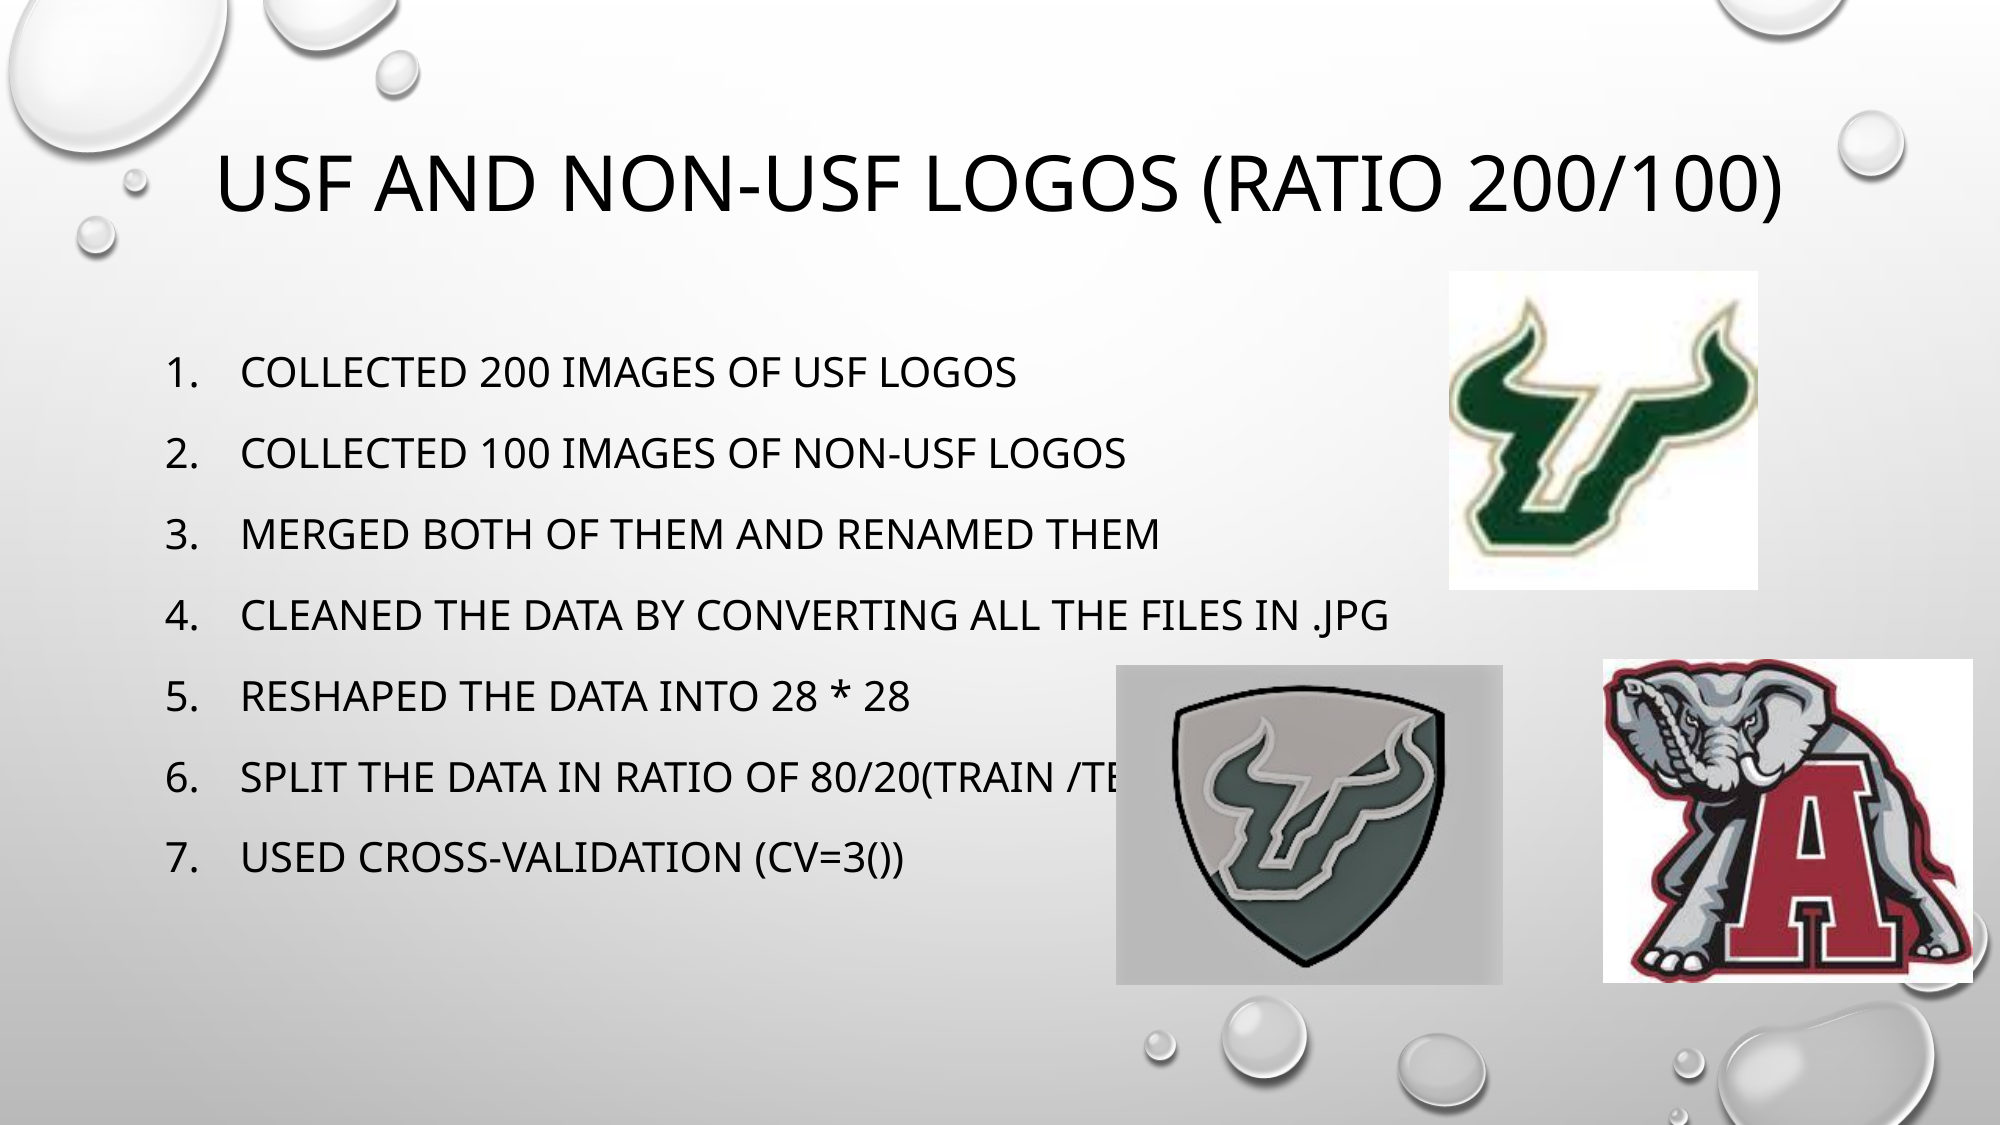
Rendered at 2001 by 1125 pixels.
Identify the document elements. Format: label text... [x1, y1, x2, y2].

title USF AND NON-USF LOGOS (RATIO 200/100) [149, 101, 1851, 364]
list Collected 200 images of usf logos Collected 100 images of non-usf logos Merged both of them and renamed them Cleaned the data by converting all the files in .jpg Reshaped the data into 28 * 28 Split the data in ratio of 80/20(train /test) Used cross-validation (cv=3()) [149, 328, 1850, 950]
picture [0, 0, 2000, 1125]
